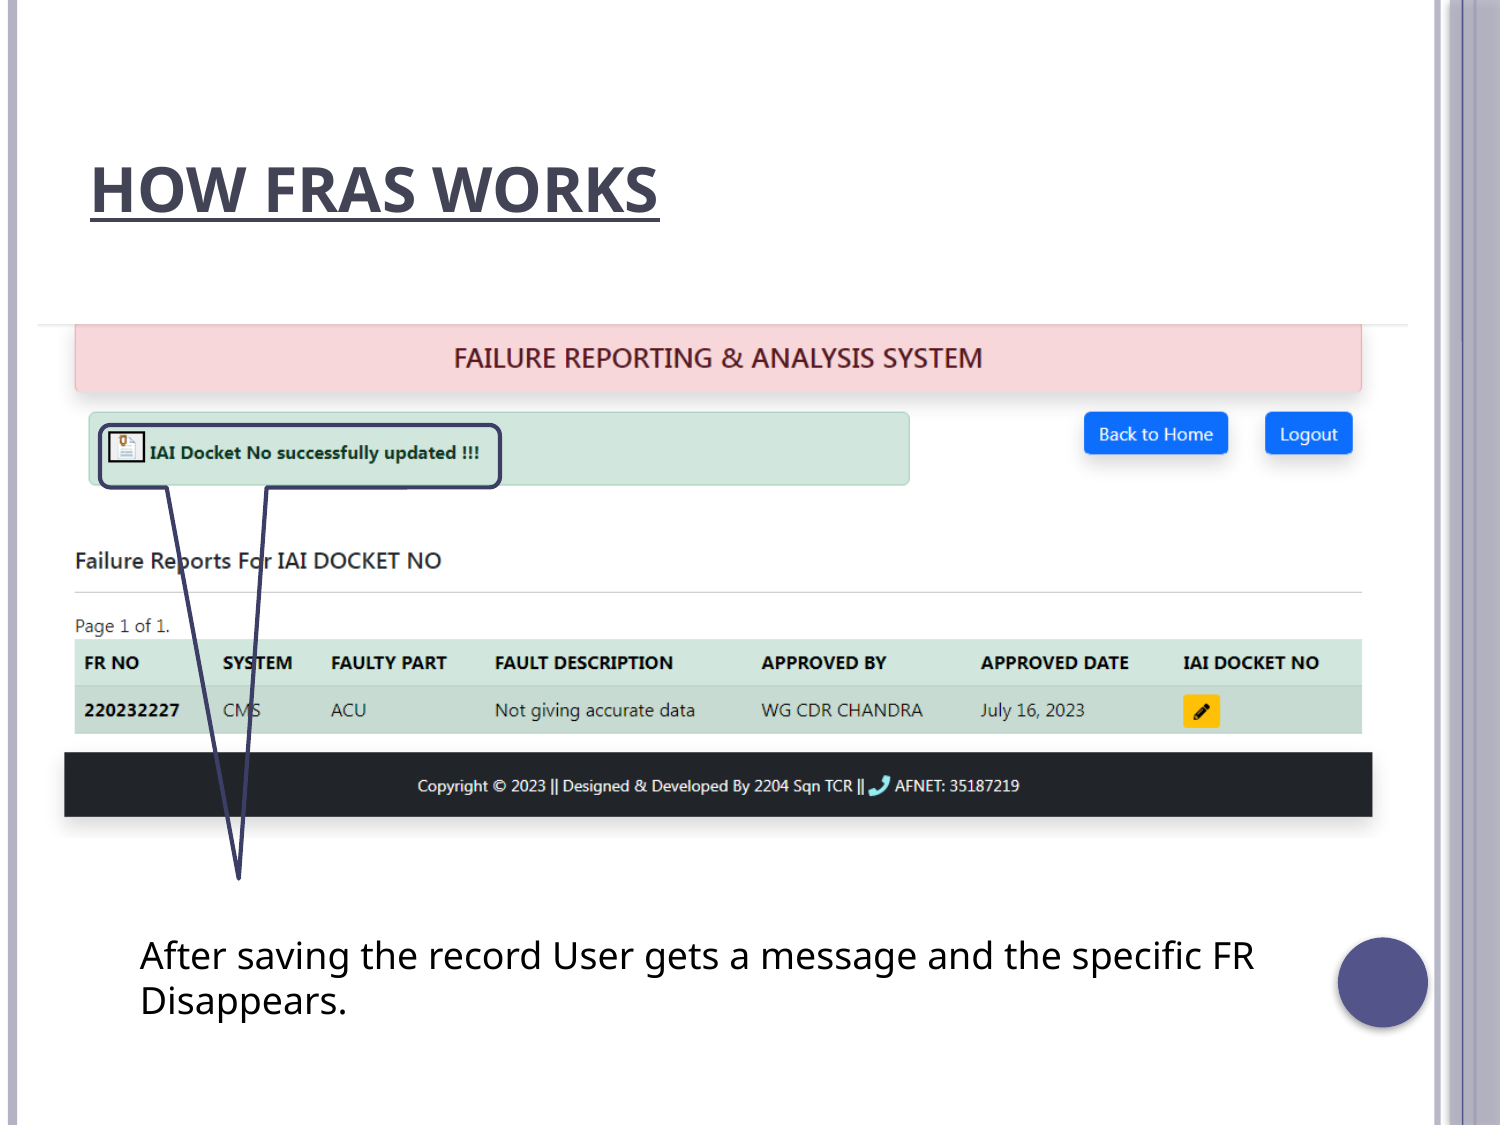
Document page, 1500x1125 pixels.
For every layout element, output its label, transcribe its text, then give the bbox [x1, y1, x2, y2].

text_box After saving the record User gets a message and the specific FR Disappears. [124, 924, 1325, 1030]
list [36, 324, 1409, 838]
title HOW FRAS WORKS [75, 45, 1300, 233]
text_box [230, 848, 244, 881]
